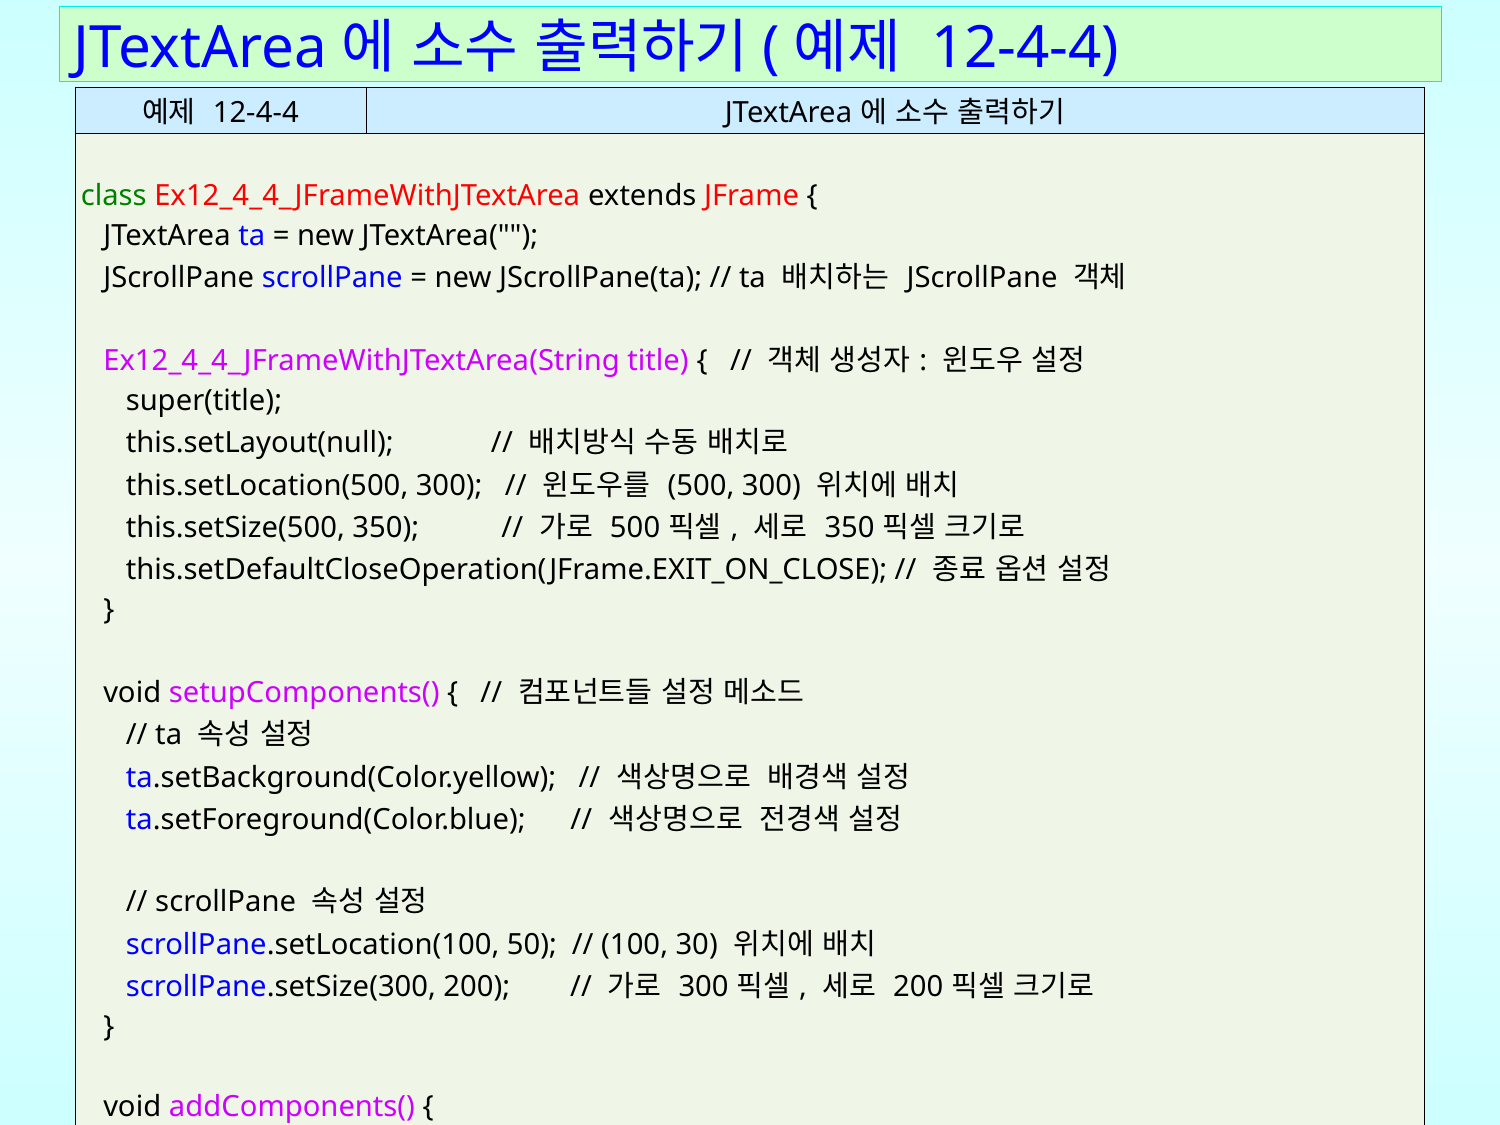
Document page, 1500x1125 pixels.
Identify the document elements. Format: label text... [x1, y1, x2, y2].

title JTextArea에 소수 출력하기(예제 12-4-4) [58, 75, 1442, 82]
table_header JTextArea에 소수 출력하기 [367, 88, 1424, 133]
table_cell class Ex12_4_4_JFrameWithJTextArea extends JFrame { JTextArea ta = new JTextArea(""); JScrollPane scrollPane = new JScrollPane(ta); // ta 배치하는 JScrollPane 객체 Ex12_4_4_JFrameWithJTextArea(String title) { // 객체 생성자: 윈도우 설정 super(title); this.setLayout(null); // 배치방식 수동 배치로 this.setLocation(500, 300); // 윈도우를 (500, 300) 위치에 배치 this.setSize(500, 350); // 가로 500픽셀, 세로 350픽셀 크기로 this.setDefaultCloseOperation(JFrame.EXIT_ON_CLOSE); // 종료 옵션 설정 } void setupComponents() { // 컴포넌트들 설정 메소드 // ta 속성 설정 ta.setBackground(Color.yellow); // 색상명으로 배경색 설정 ta.setForeground(Color.blue); // 색상명으로 전경색 설정 // scrollPane 속성 설정 scrollPane.setLocation(100, 50); // (100, 30) 위치에 배치 scrollPane.setSize(300, 200); // 가로 300픽셀, 세로 200픽셀 크기로 } void addComponents() { this.add(scrollPane); // JFrame에 scrollPane 배치 } [76, 134, 1424, 1125]
text_box [0, 0, 1500, 75]
table_header 예제 12-4-4 [76, 88, 366, 133]
